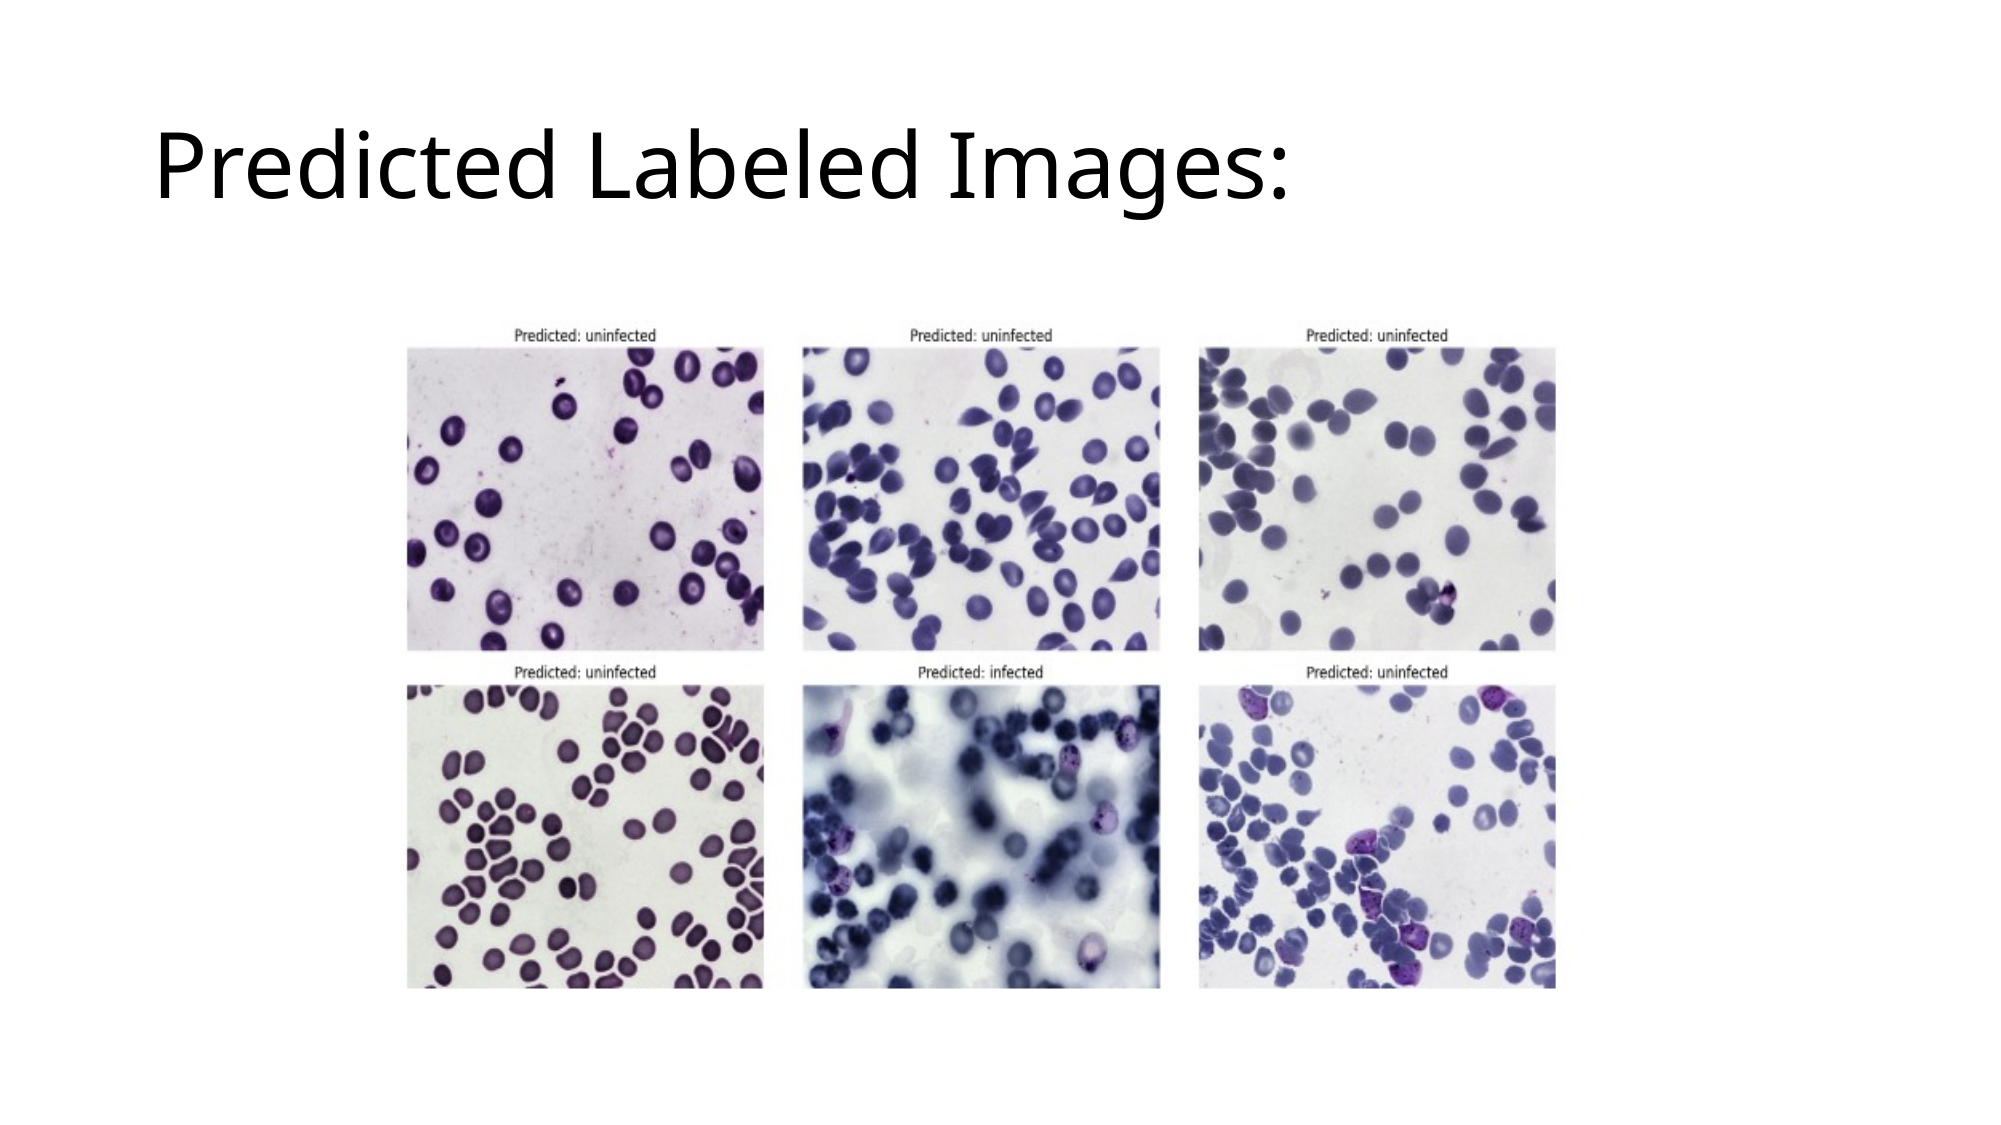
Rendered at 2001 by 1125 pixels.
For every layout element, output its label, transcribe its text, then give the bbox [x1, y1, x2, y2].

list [401, 320, 1572, 998]
title Predicted Labeled Images: [137, 59, 1863, 278]
